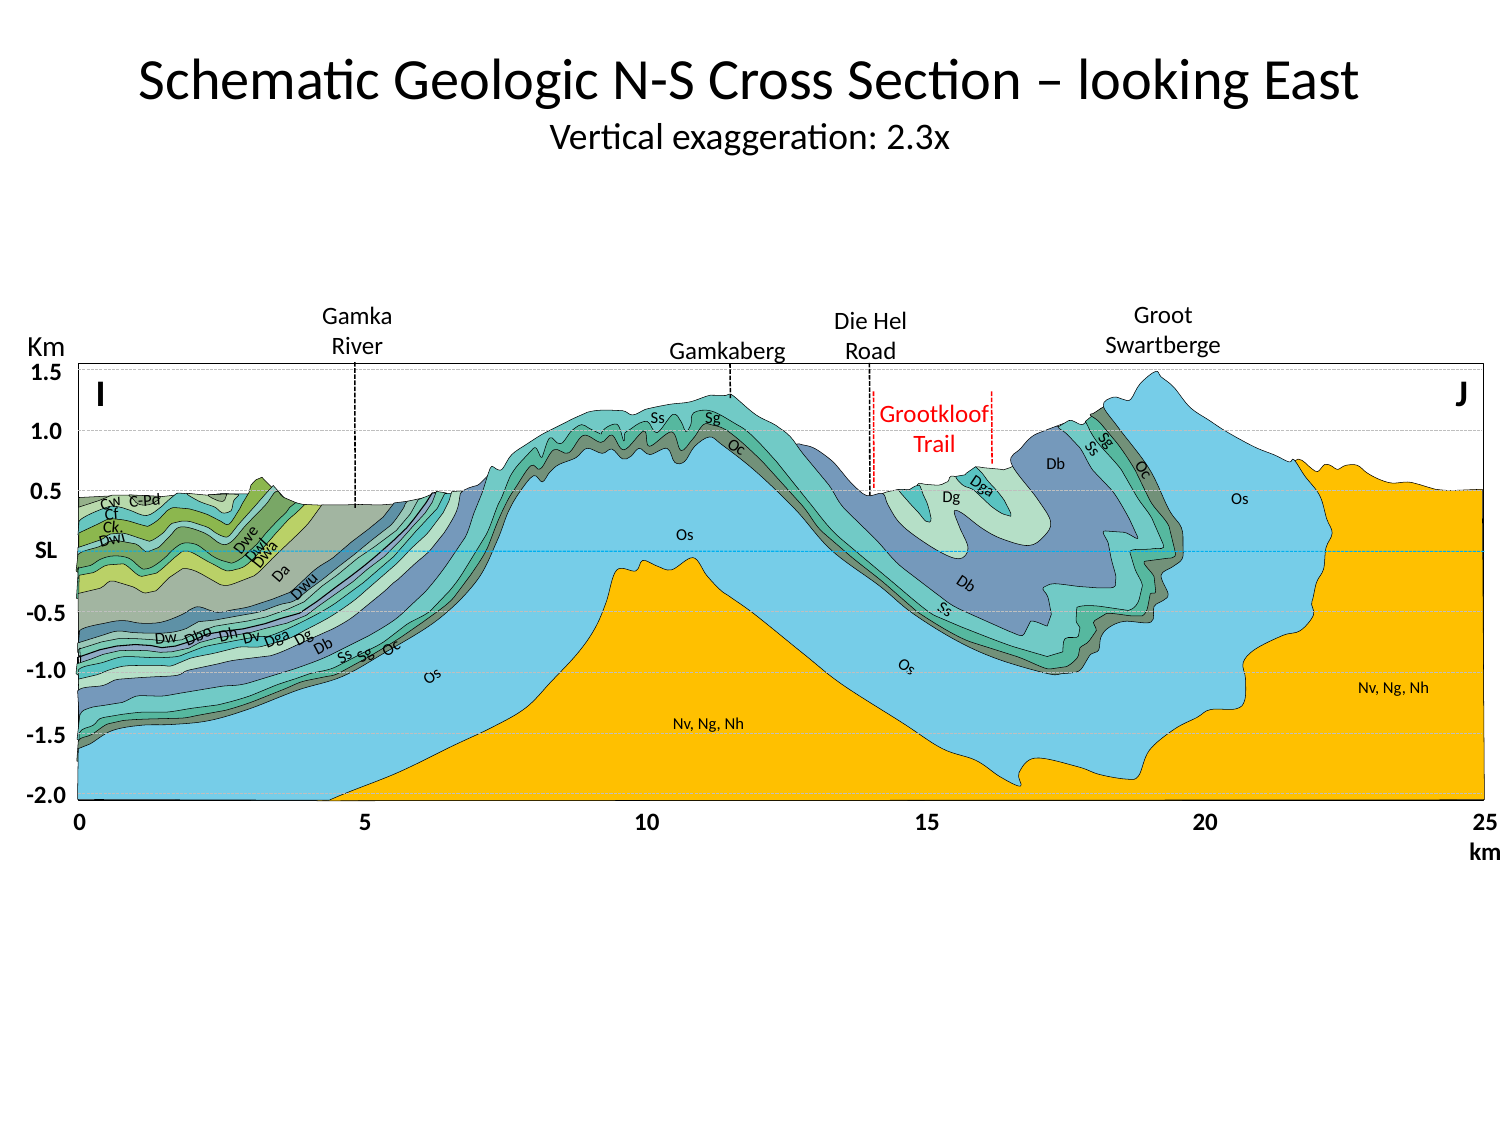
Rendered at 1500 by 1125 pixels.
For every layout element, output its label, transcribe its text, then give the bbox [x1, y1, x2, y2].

title Schematic Geologic N-S Cross Section – looking East Vertical exaggeration: 2.3x [0, 25, 1500, 173]
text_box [5, 291, 1500, 875]
